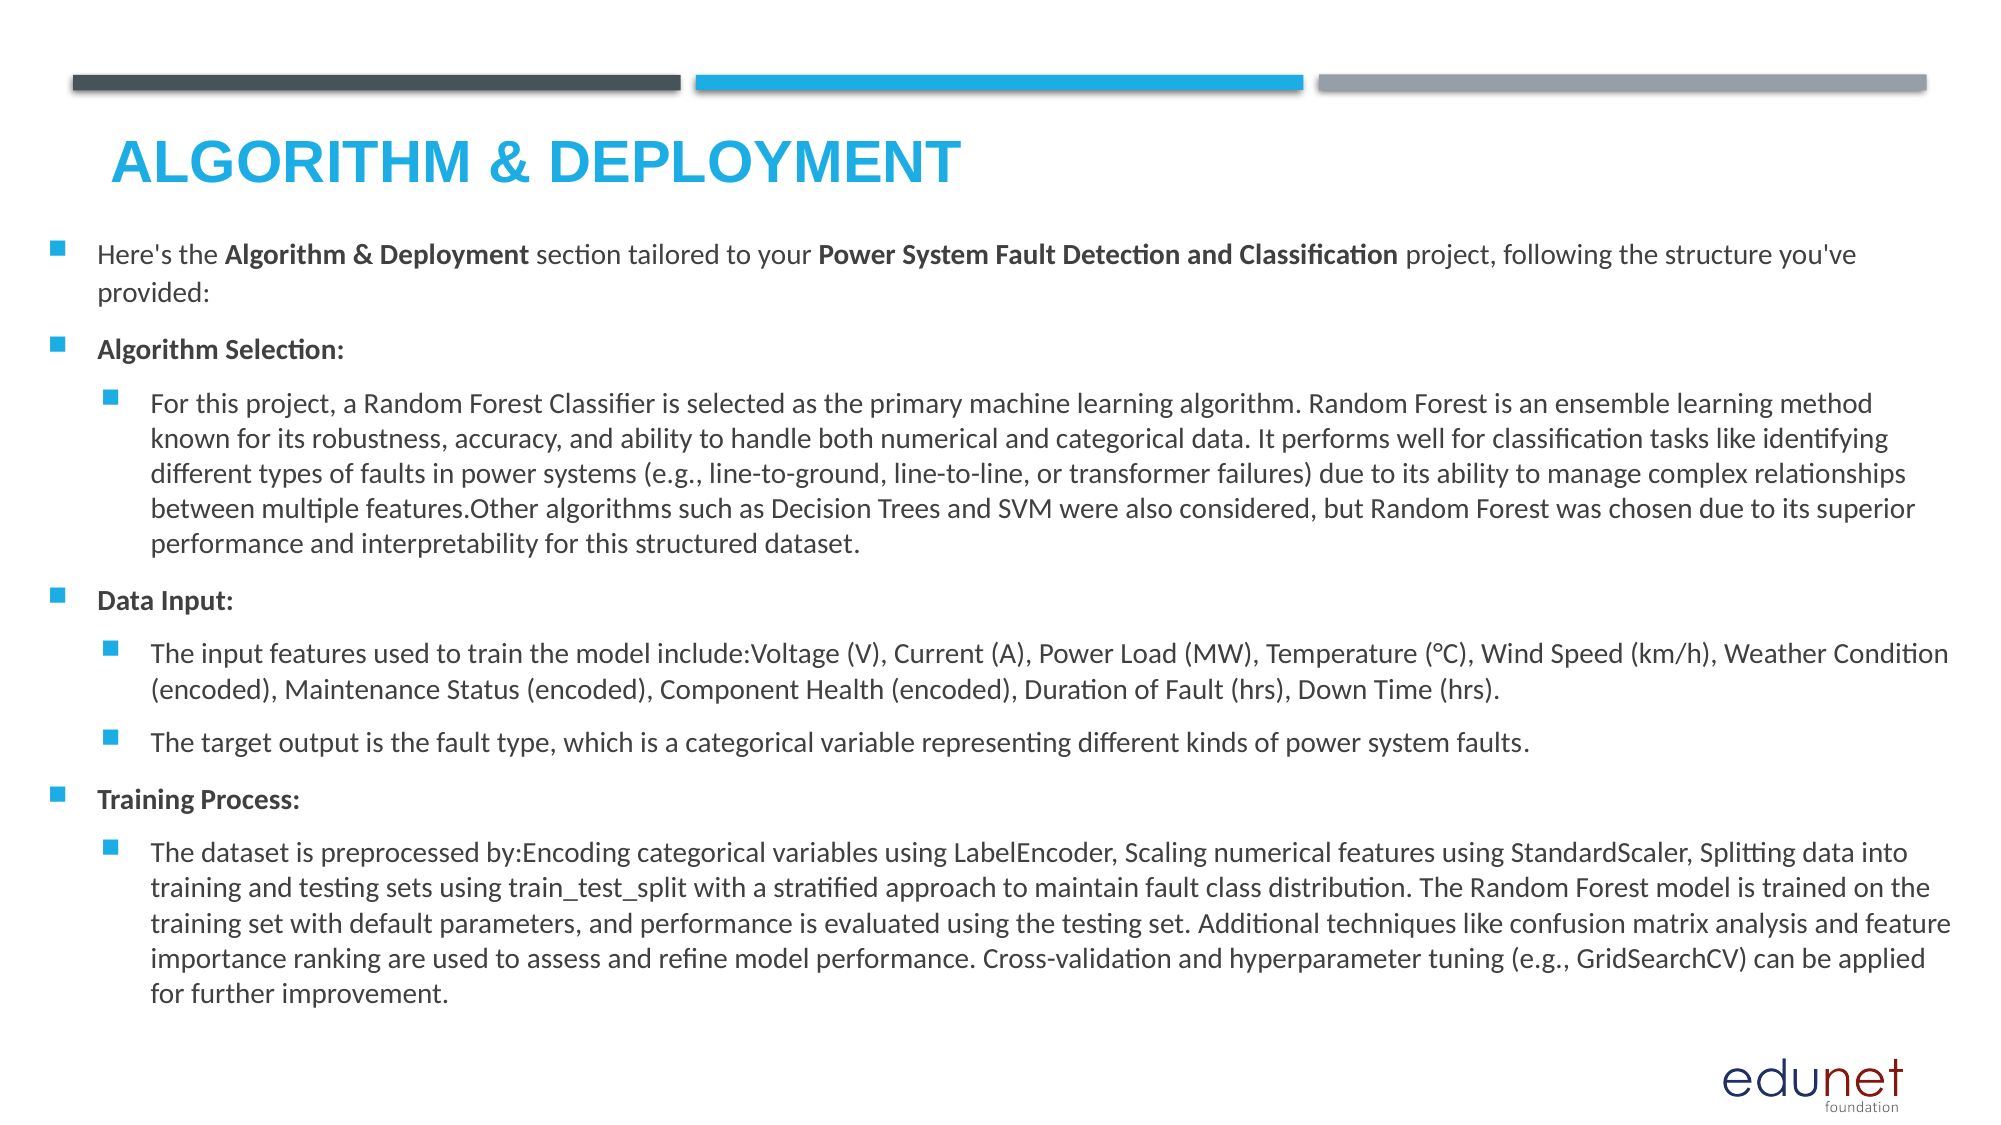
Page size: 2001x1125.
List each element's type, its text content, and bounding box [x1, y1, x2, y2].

list Here's the Algorithm & Deployment section tailored to your Power System Fault Detection and Classification project, following the structure you've provided: Algorithm Selection: For this project, a Random Forest Classifier is selected as the primary machine learning algorithm. Random Forest is an ensemble learning method known for its robustness, accuracy, and ability to handle both numerical and categorical data. It performs well for classification tasks like identifying different types of faults in power systems (e.g., line-to-ground, line-to-line, or transformer failures) due to its ability to manage complex relationships between multiple features.Other algorithms such as Decision Trees and SVM were also considered, but Random Forest was chosen due to its superior performance and interpretability for this structured dataset. Data Input: The input features used to train the model include:Voltage (V), Current (A), Power Load (MW), Temperature (°C), Wind Speed (km/h), Weather Condition (encoded), Maintenance Status (encoded), Component Health (encoded), Duration of Fault (hrs), Down Time (hrs). The target output is the fault type, which is a categorical variable representing different kinds of power system faults. Training Process: The dataset is preprocessed by:Encoding categorical variables using LabelEncoder, Scaling numerical features using StandardScaler, Splitting data into training and testing sets using train_test_split with a stratified approach to maintain fault class distribution. The Random Forest model is trained on the training set with default parameters, and performance is evaluated using the testing set. Additional techniques like confusion matrix analysis and feature importance ranking are used to assess and refine model performance. Cross-validation and hyperparameter tuning (e.g., GridSearchCV) can be applied for further improvement. [32, 202, 1968, 1039]
title Algorithm & Deployment [95, 115, 1905, 202]
picture [1719, 1056, 1905, 1116]
